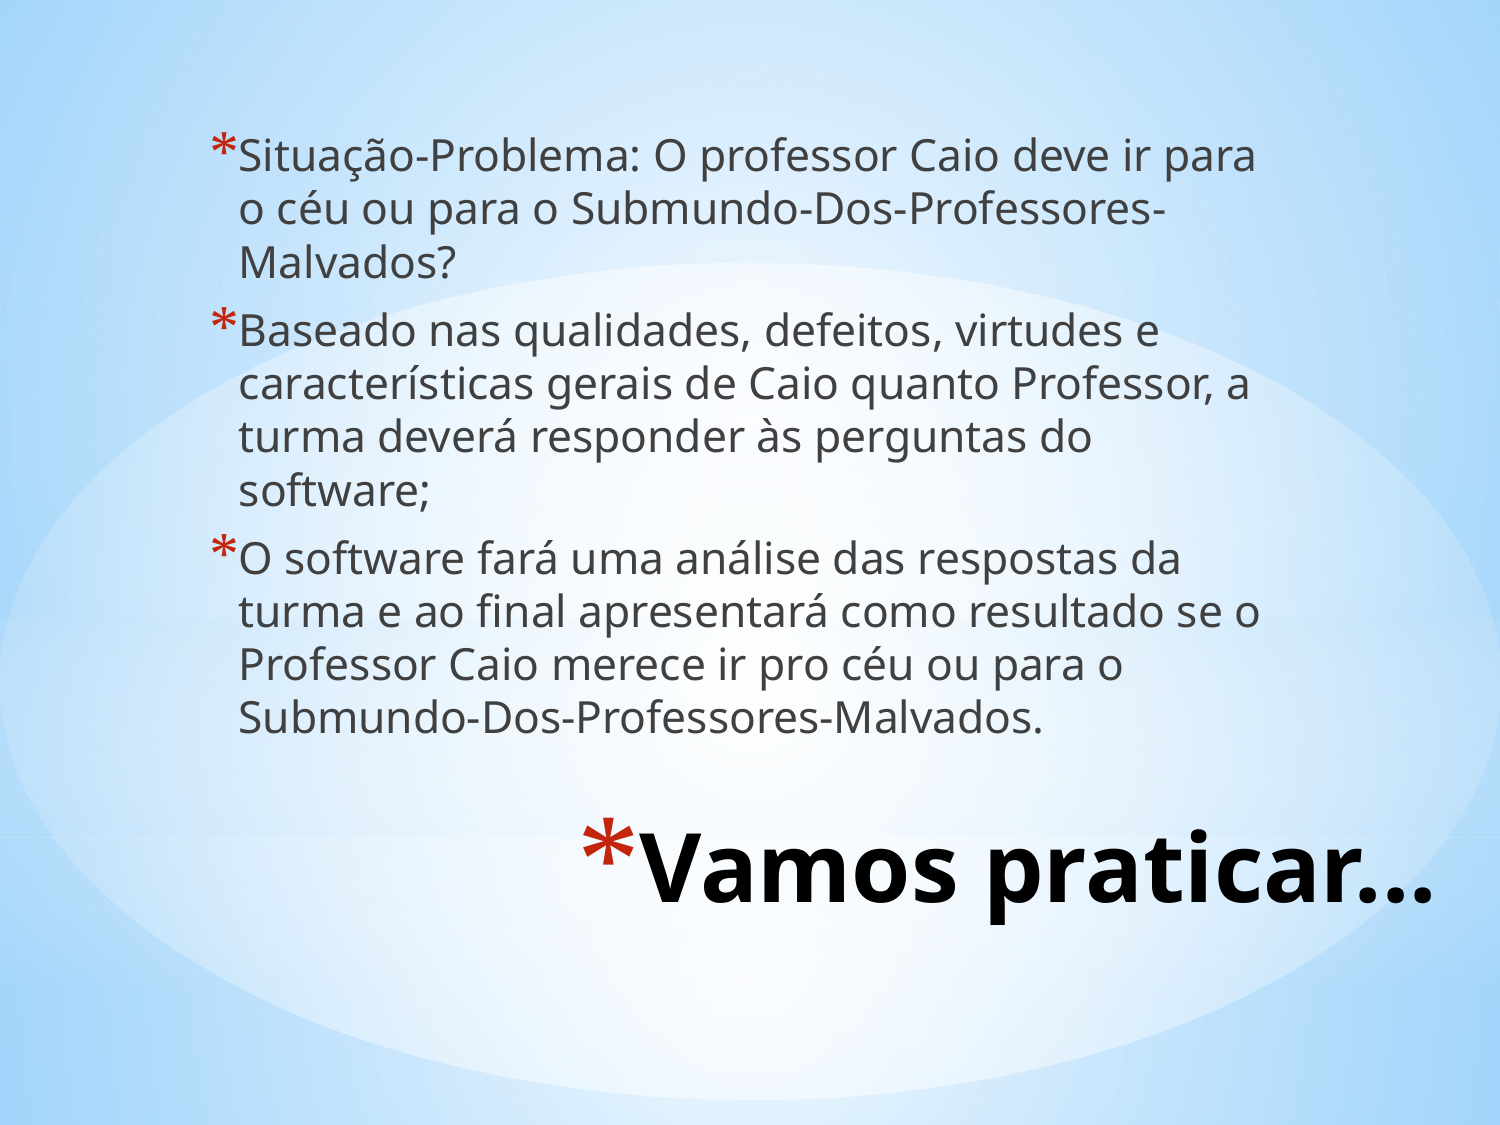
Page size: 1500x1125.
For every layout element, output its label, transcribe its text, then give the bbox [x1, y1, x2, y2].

title Vamos praticar... [383, 798, 1453, 987]
list Situação-Problema: O professor Caio deve ir para o céu ou para o Submundo-Dos-Professores-Malvados? Baseado nas qualidades, defeitos, virtudes e características gerais de Caio quanto Professor, a turma deverá responder às perguntas do software; O software fará uma análise das respostas da turma e ao final apresentará como resultado se o Professor Caio merece ir pro céu ou para o Submundo-Dos-Professores-Malvados. [187, 120, 1306, 752]
